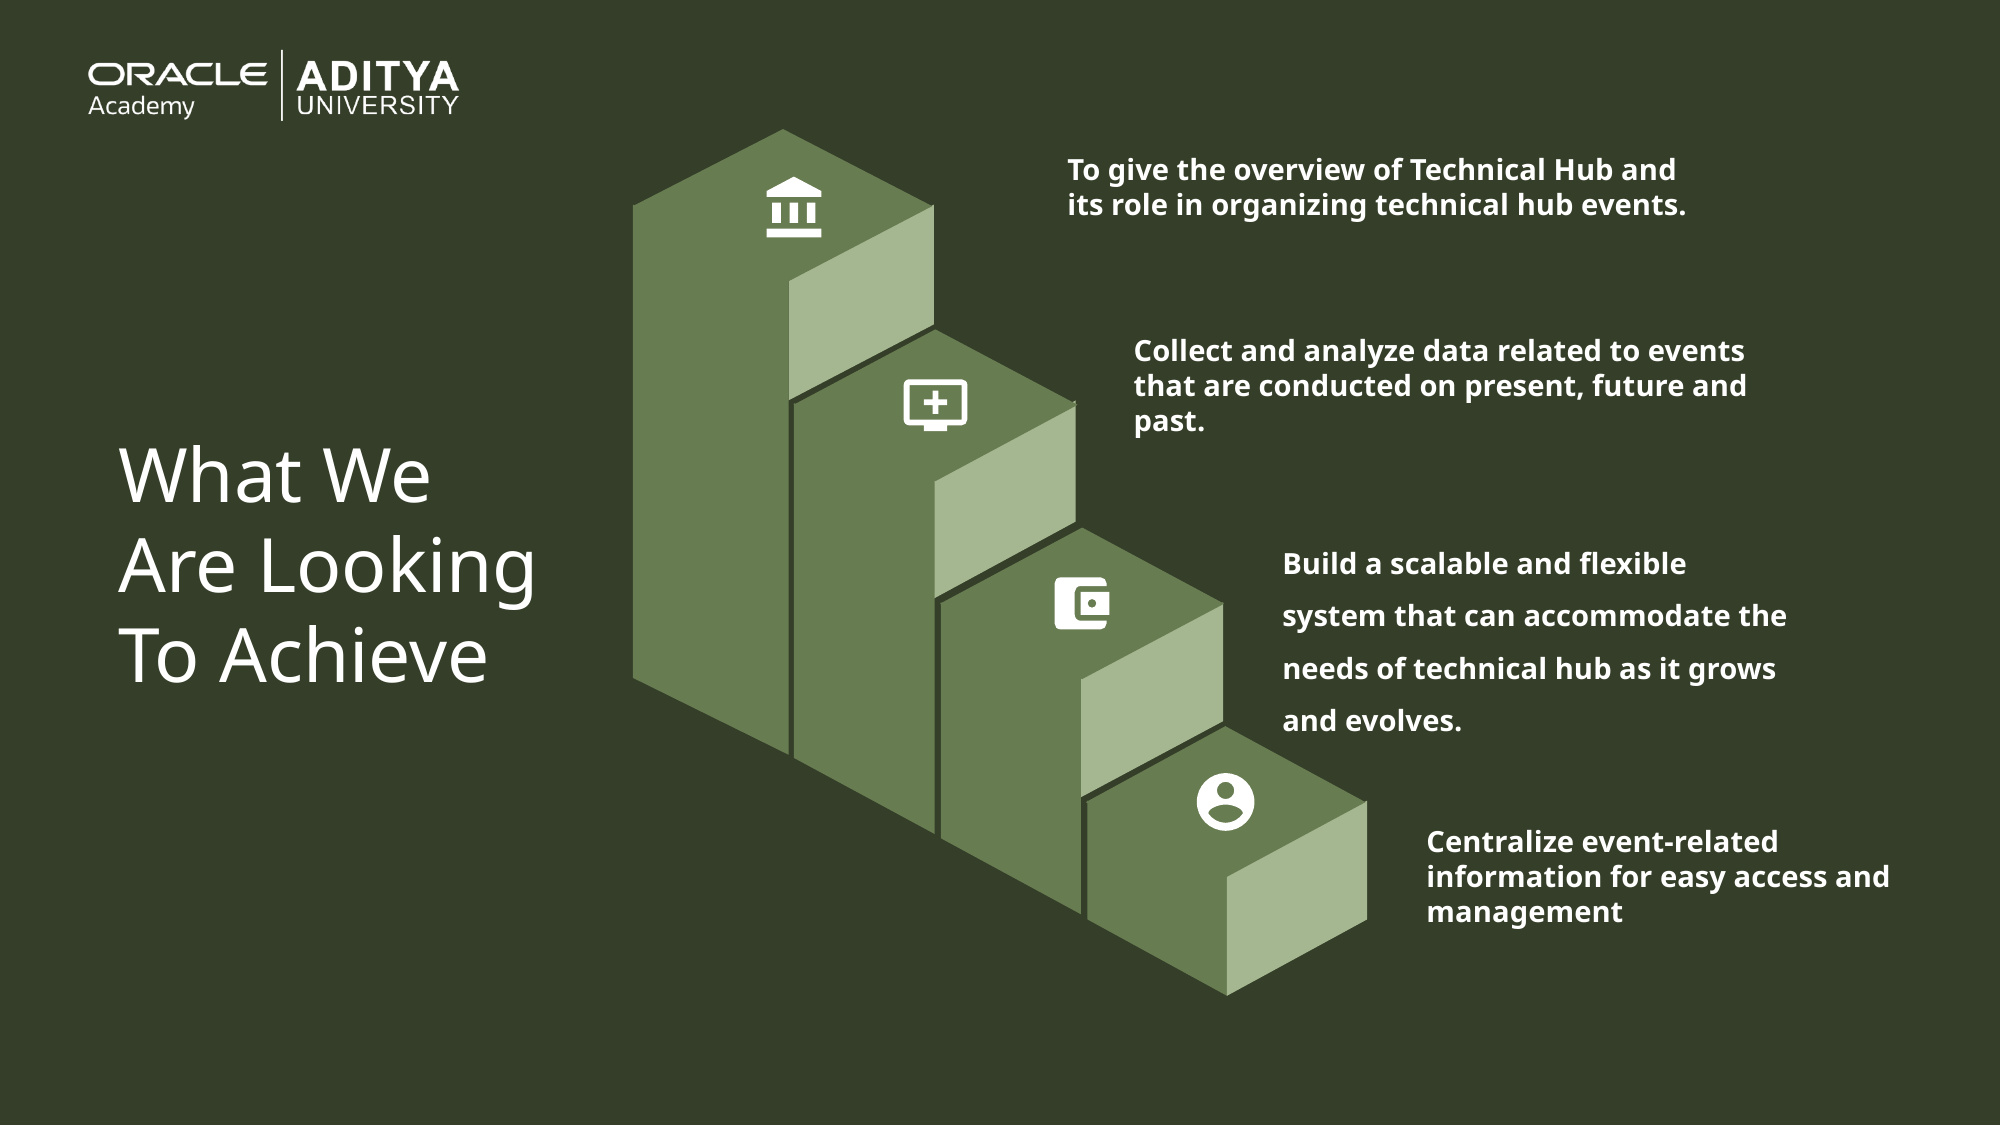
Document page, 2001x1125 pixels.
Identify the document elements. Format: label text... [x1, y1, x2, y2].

text_box [772, 202, 781, 223]
text_box [1085, 726, 1366, 878]
text_box [766, 228, 822, 238]
text_box Build a scalable and flexible system that can accommodate the needs of technical hub as it grows and evolves. [1282, 527, 1792, 738]
text_box [1054, 577, 1107, 630]
text_box [939, 527, 1225, 680]
text_box [806, 202, 816, 223]
text_box [1081, 605, 1224, 798]
text_box [935, 407, 1076, 598]
text_box [1080, 591, 1110, 615]
text_box [1196, 773, 1255, 831]
text_box [1087, 804, 1226, 996]
text_box [940, 605, 1081, 915]
text_box [632, 207, 789, 755]
text_box [632, 129, 933, 285]
text_box Collect and analyze data related to events that are conducted on present, future and past. [1133, 332, 1754, 437]
text_box [1226, 800, 1368, 996]
text_box [789, 204, 934, 401]
text_box [789, 202, 799, 223]
text_box [793, 329, 1078, 482]
text_box [903, 379, 968, 432]
text_box [766, 176, 822, 197]
text_box [793, 406, 935, 834]
picture [44, 18, 498, 152]
text_box To give the overview of Technical Hub and its role in organizing technical hub events. [1067, 151, 1704, 222]
text_box What We Are Looking To Achieve [118, 427, 546, 698]
text_box Centralize event-related information for easy access and management [1426, 823, 1906, 929]
